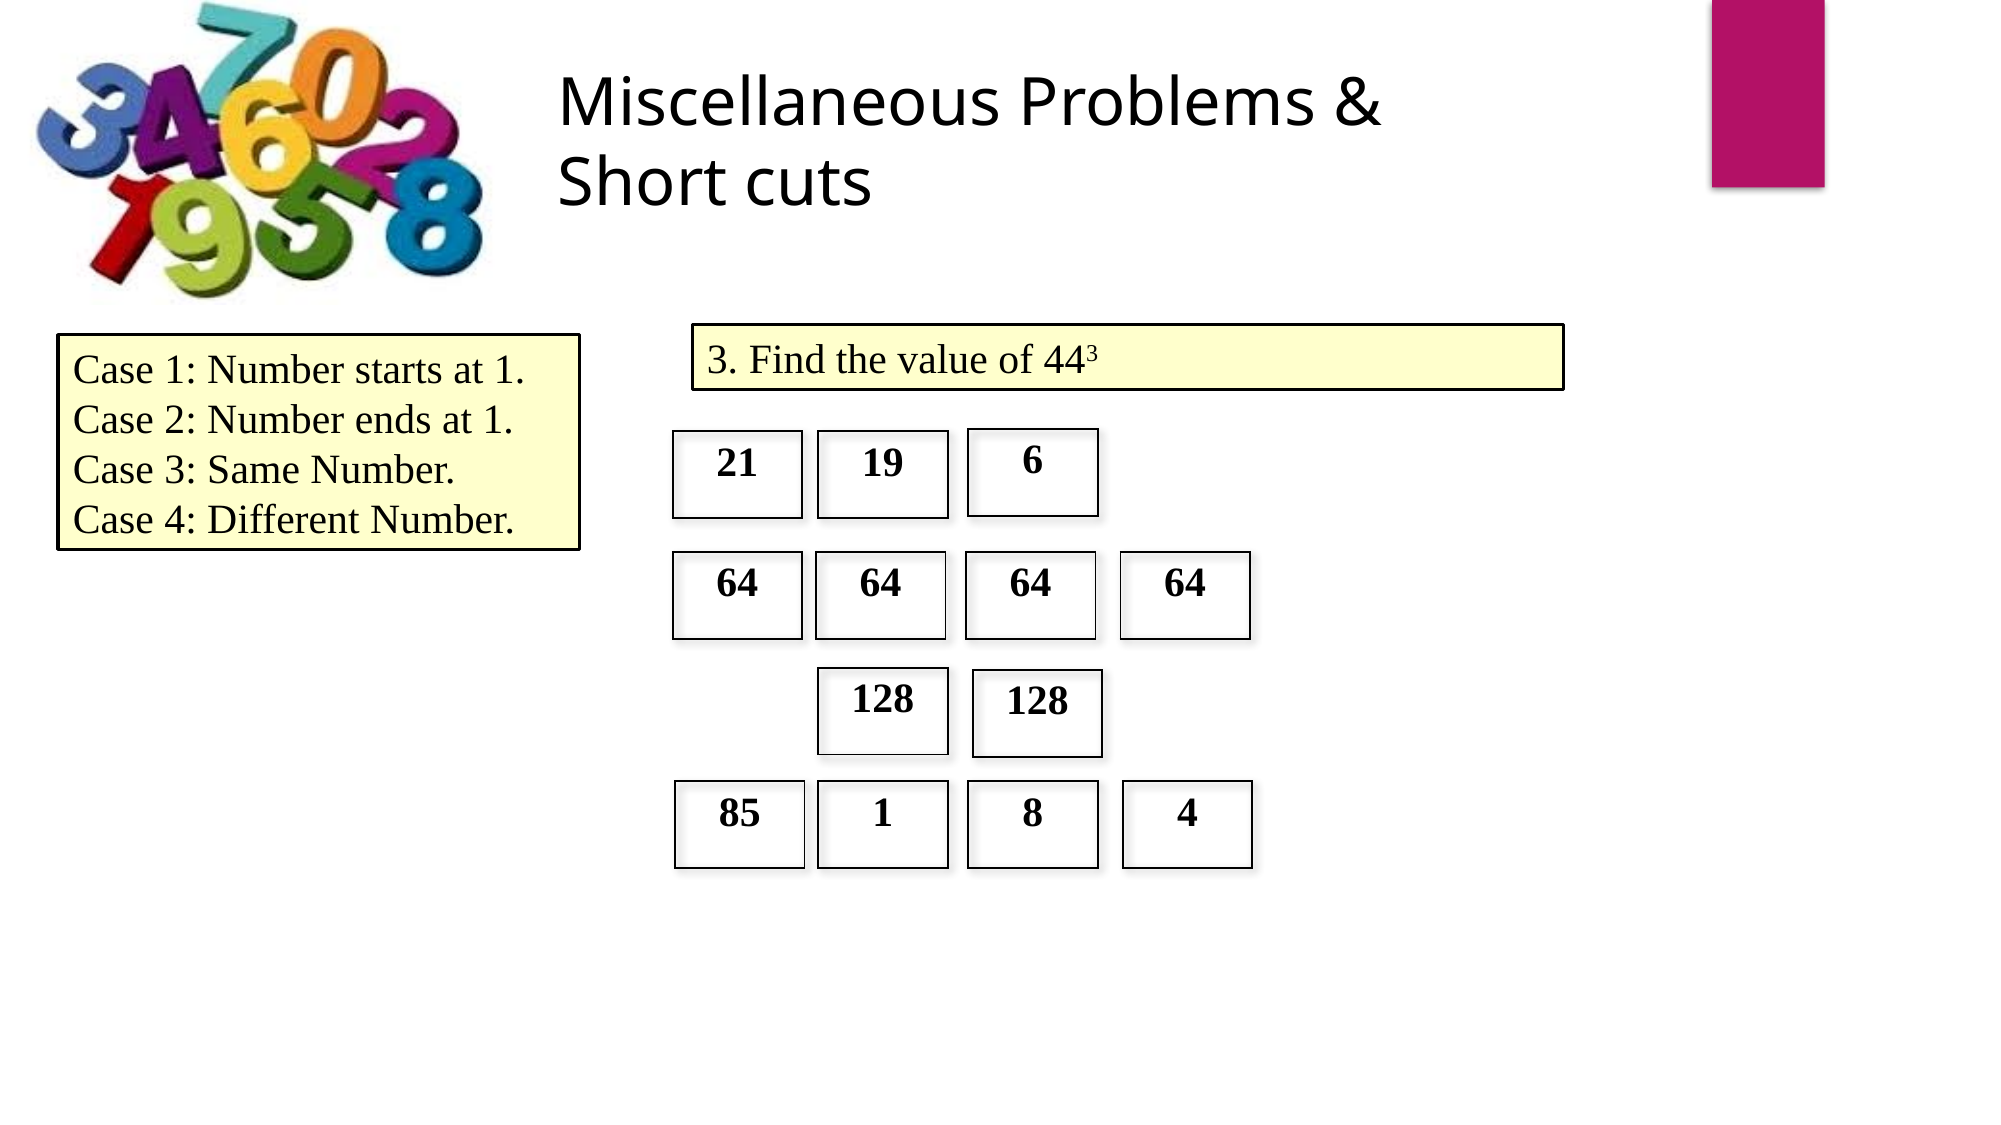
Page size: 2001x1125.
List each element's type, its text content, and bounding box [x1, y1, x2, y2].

text_box 3. Find the value of 443 [691, 323, 1565, 391]
picture [0, 0, 552, 305]
table_header 21 [674, 432, 801, 517]
table_header 1 [819, 782, 947, 867]
table_header 64 [817, 553, 945, 638]
table_header 128 [974, 671, 1101, 756]
table_header 4 [1124, 782, 1251, 867]
table_header 128 [819, 669, 947, 754]
text_box Miscellaneous Problems & Short cuts [556, 51, 1543, 227]
table_header 64 [967, 553, 1095, 638]
table_header 8 [969, 782, 1097, 867]
table_header 19 [819, 432, 947, 517]
table_header 64 [674, 553, 801, 638]
table_header 64 [1121, 553, 1249, 638]
table_header 6 [969, 430, 1097, 515]
text_box Case 1: Number starts at 1. Case 2: Number ends at 1. Case 3: Same Number. Case 4: Different Number. [56, 333, 581, 551]
table_header 85 [676, 782, 804, 867]
